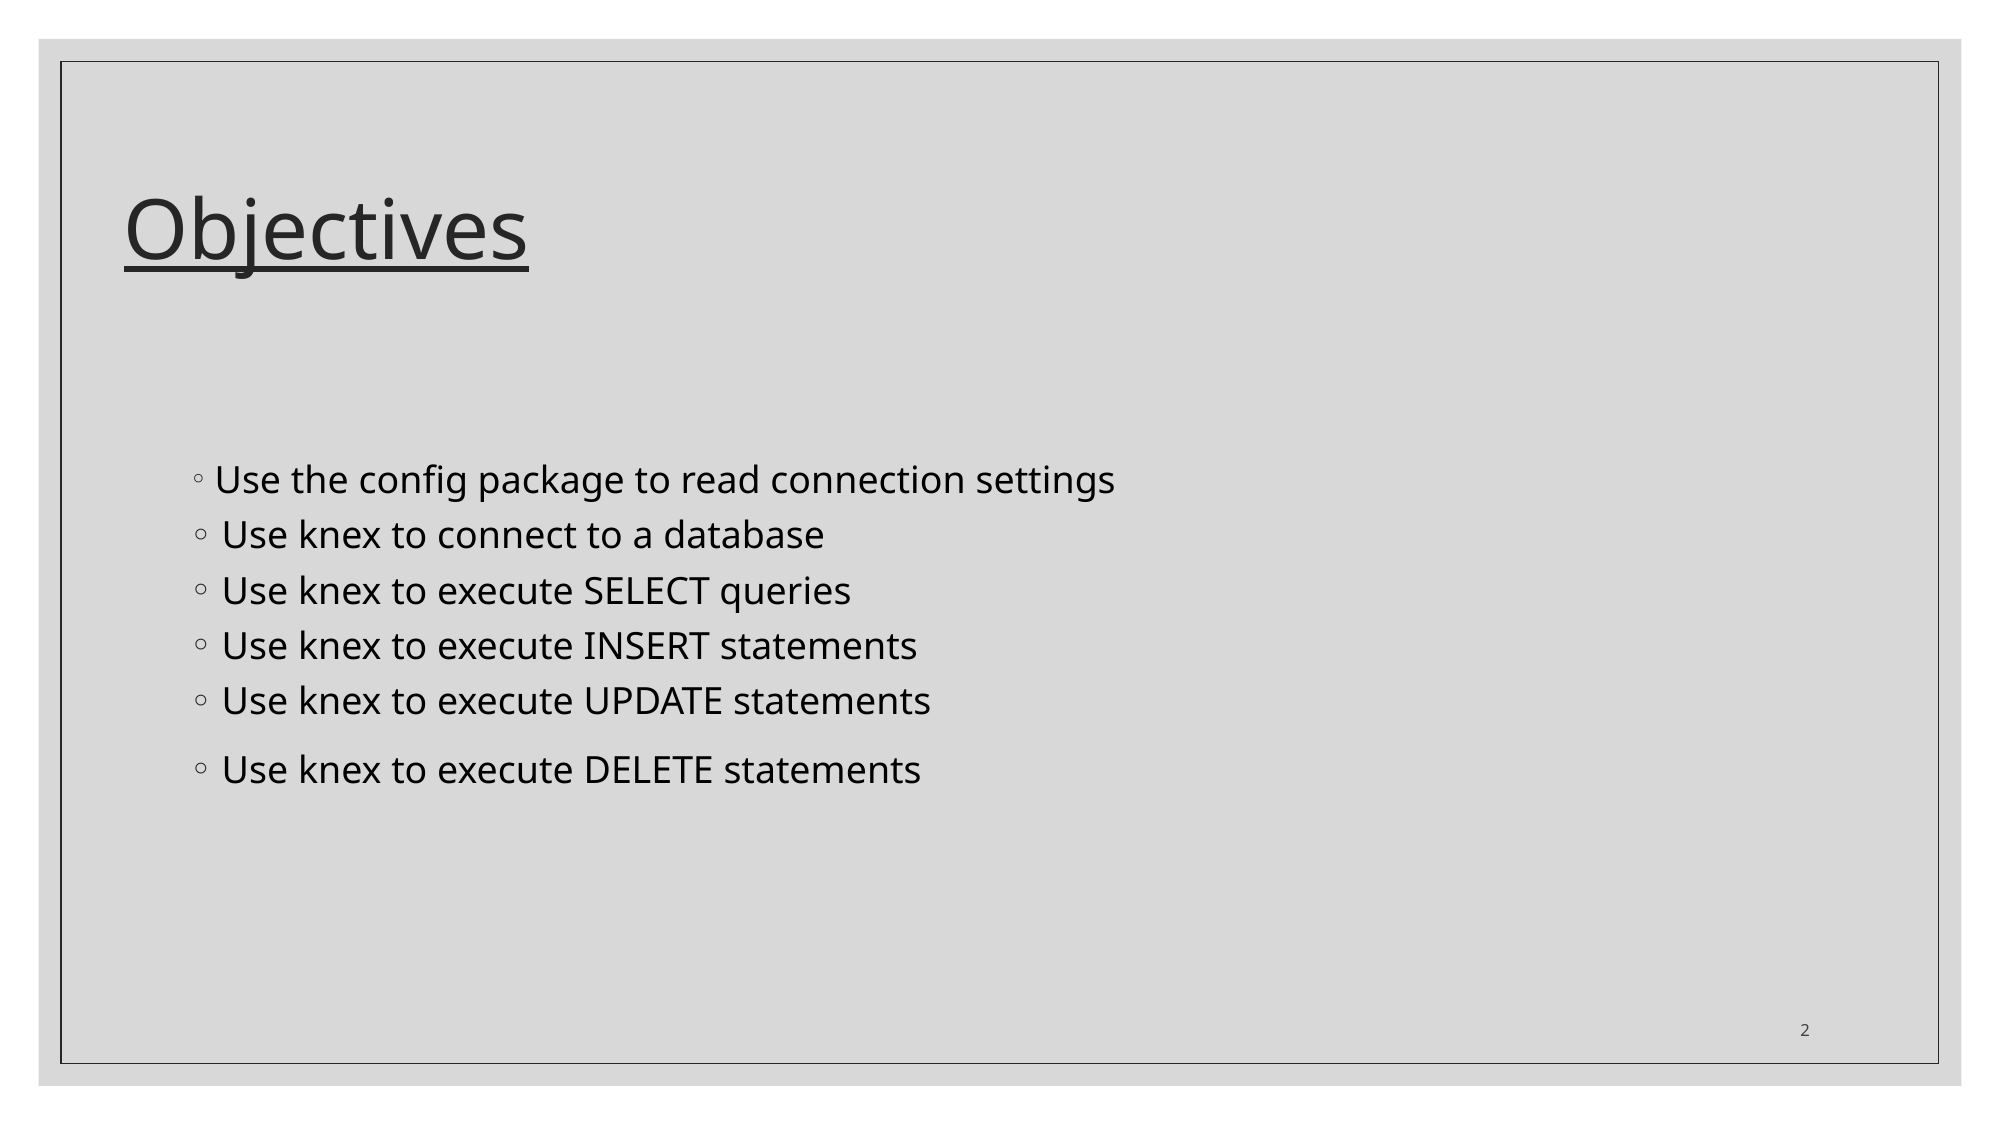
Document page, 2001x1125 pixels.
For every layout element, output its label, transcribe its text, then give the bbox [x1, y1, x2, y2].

list Use the config package to read connection settings Use knex to connect to a database Use knex to execute SELECT queries Use knex to execute INSERT statements Use knex to execute UPDATE statements Use knex to execute DELETE statements [174, 448, 1825, 831]
slide_number 2 [1687, 990, 1825, 1050]
title Objectives [108, 120, 942, 346]
